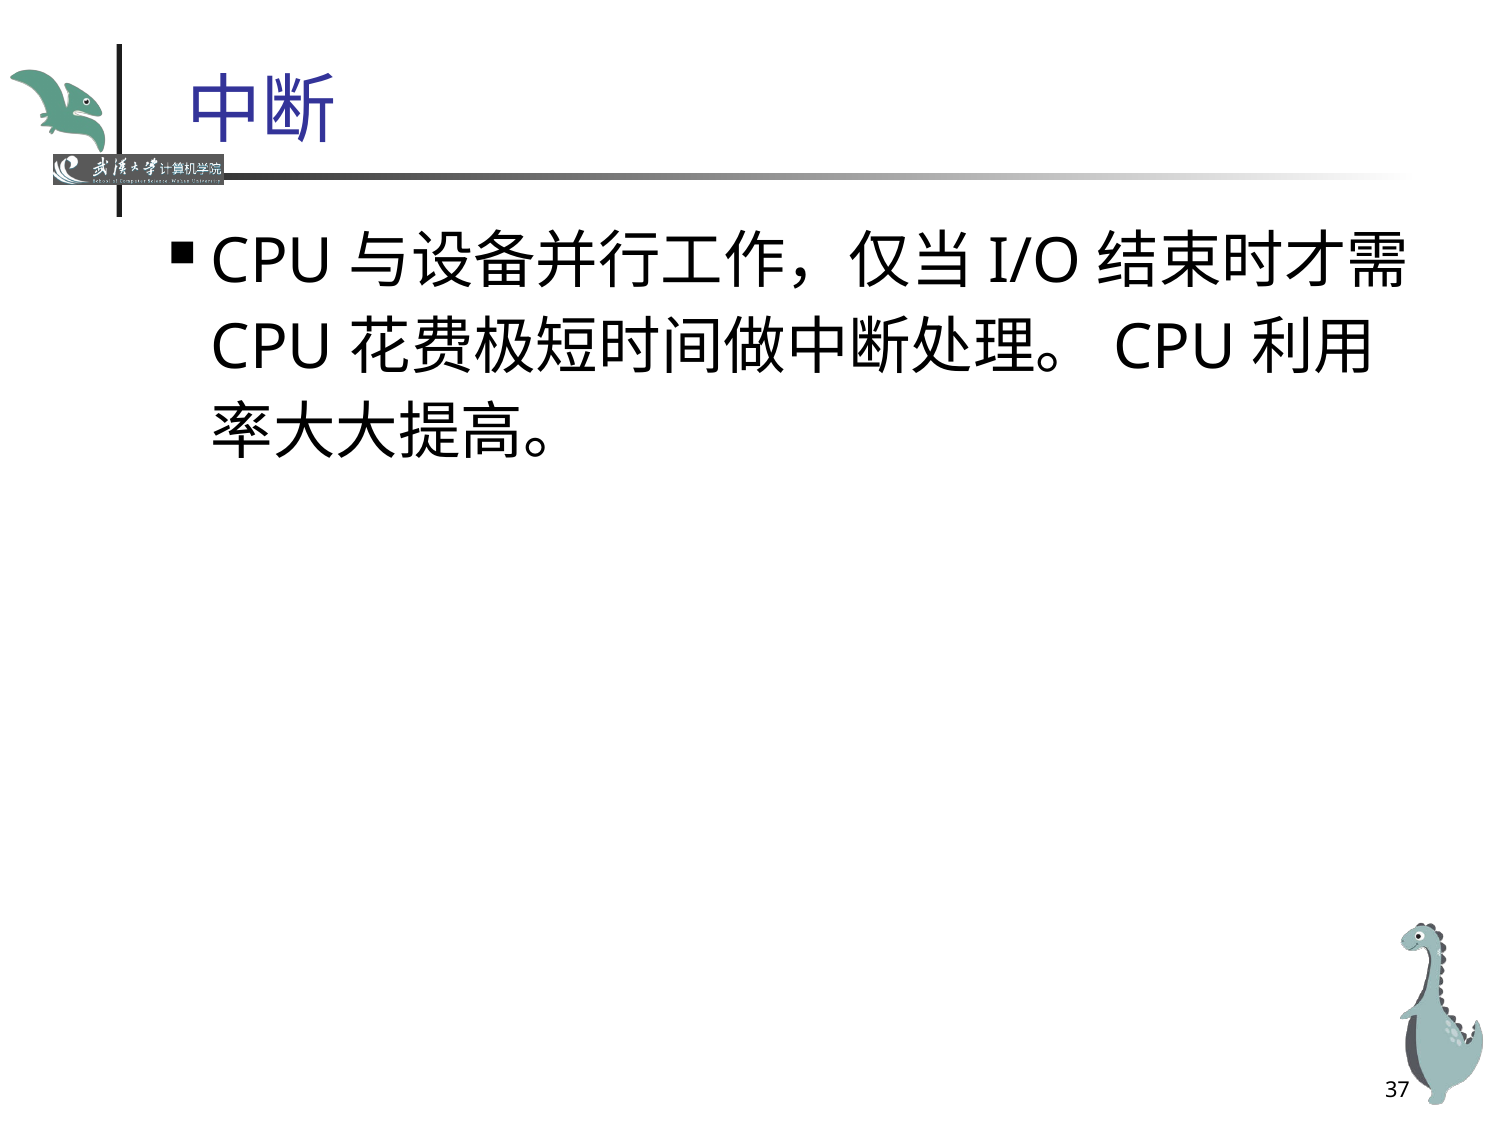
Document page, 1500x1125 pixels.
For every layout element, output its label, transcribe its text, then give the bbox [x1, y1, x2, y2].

title 中断 [171, 36, 1459, 160]
picture [1399, 922, 1484, 1105]
slide_number 37 [1112, 1037, 1426, 1113]
list CPU与设备并行工作，仅当I/O结束时才需CPU花费极短时间做中断处理。CPU利用率大大提高。 [153, 202, 1429, 1006]
picture [10, 45, 224, 186]
